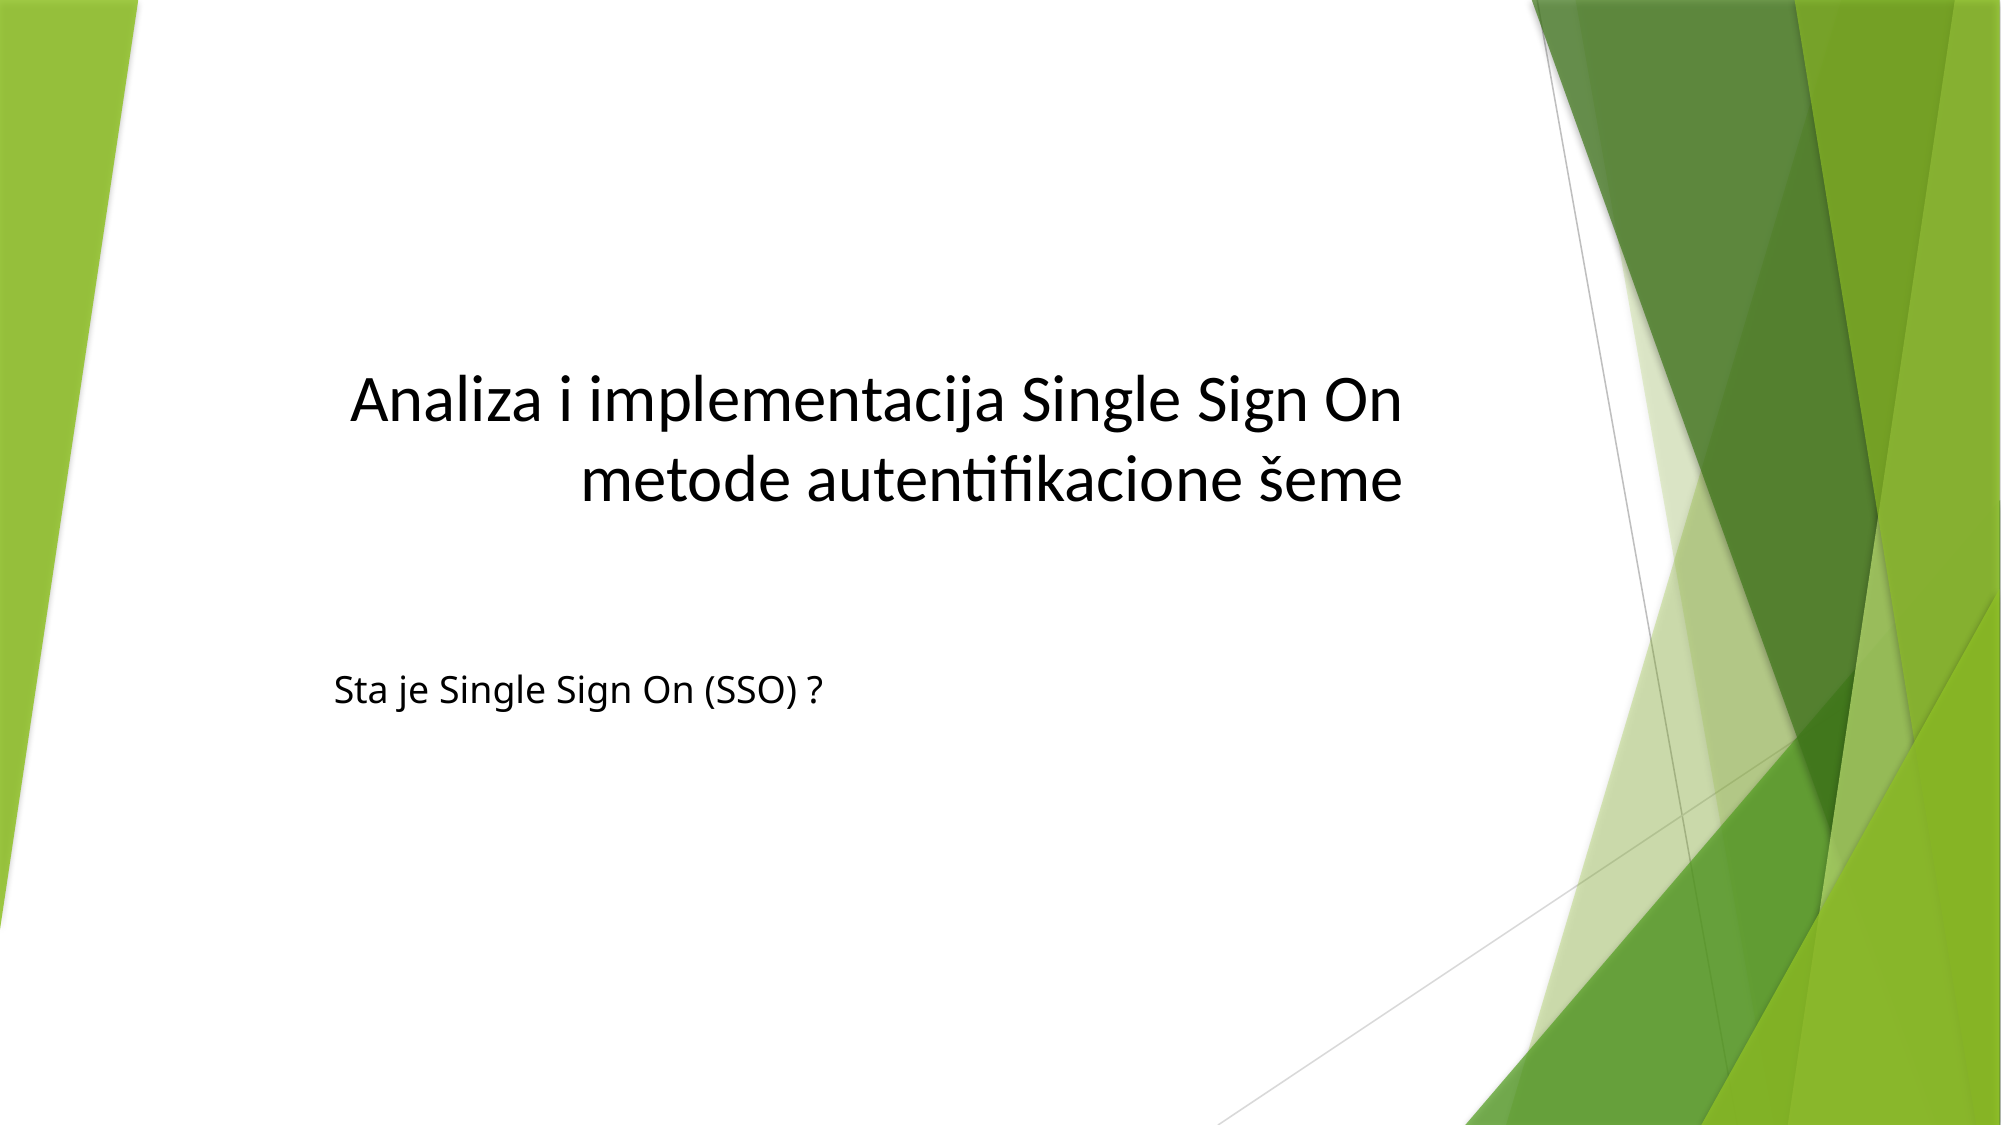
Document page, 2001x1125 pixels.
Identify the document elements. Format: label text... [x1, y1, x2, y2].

title Analiza i implementacija Single Sign On metode autentifikacione šeme [145, 251, 1420, 522]
text_box Sta je Single Sign On (SSO) ? [318, 658, 839, 718]
